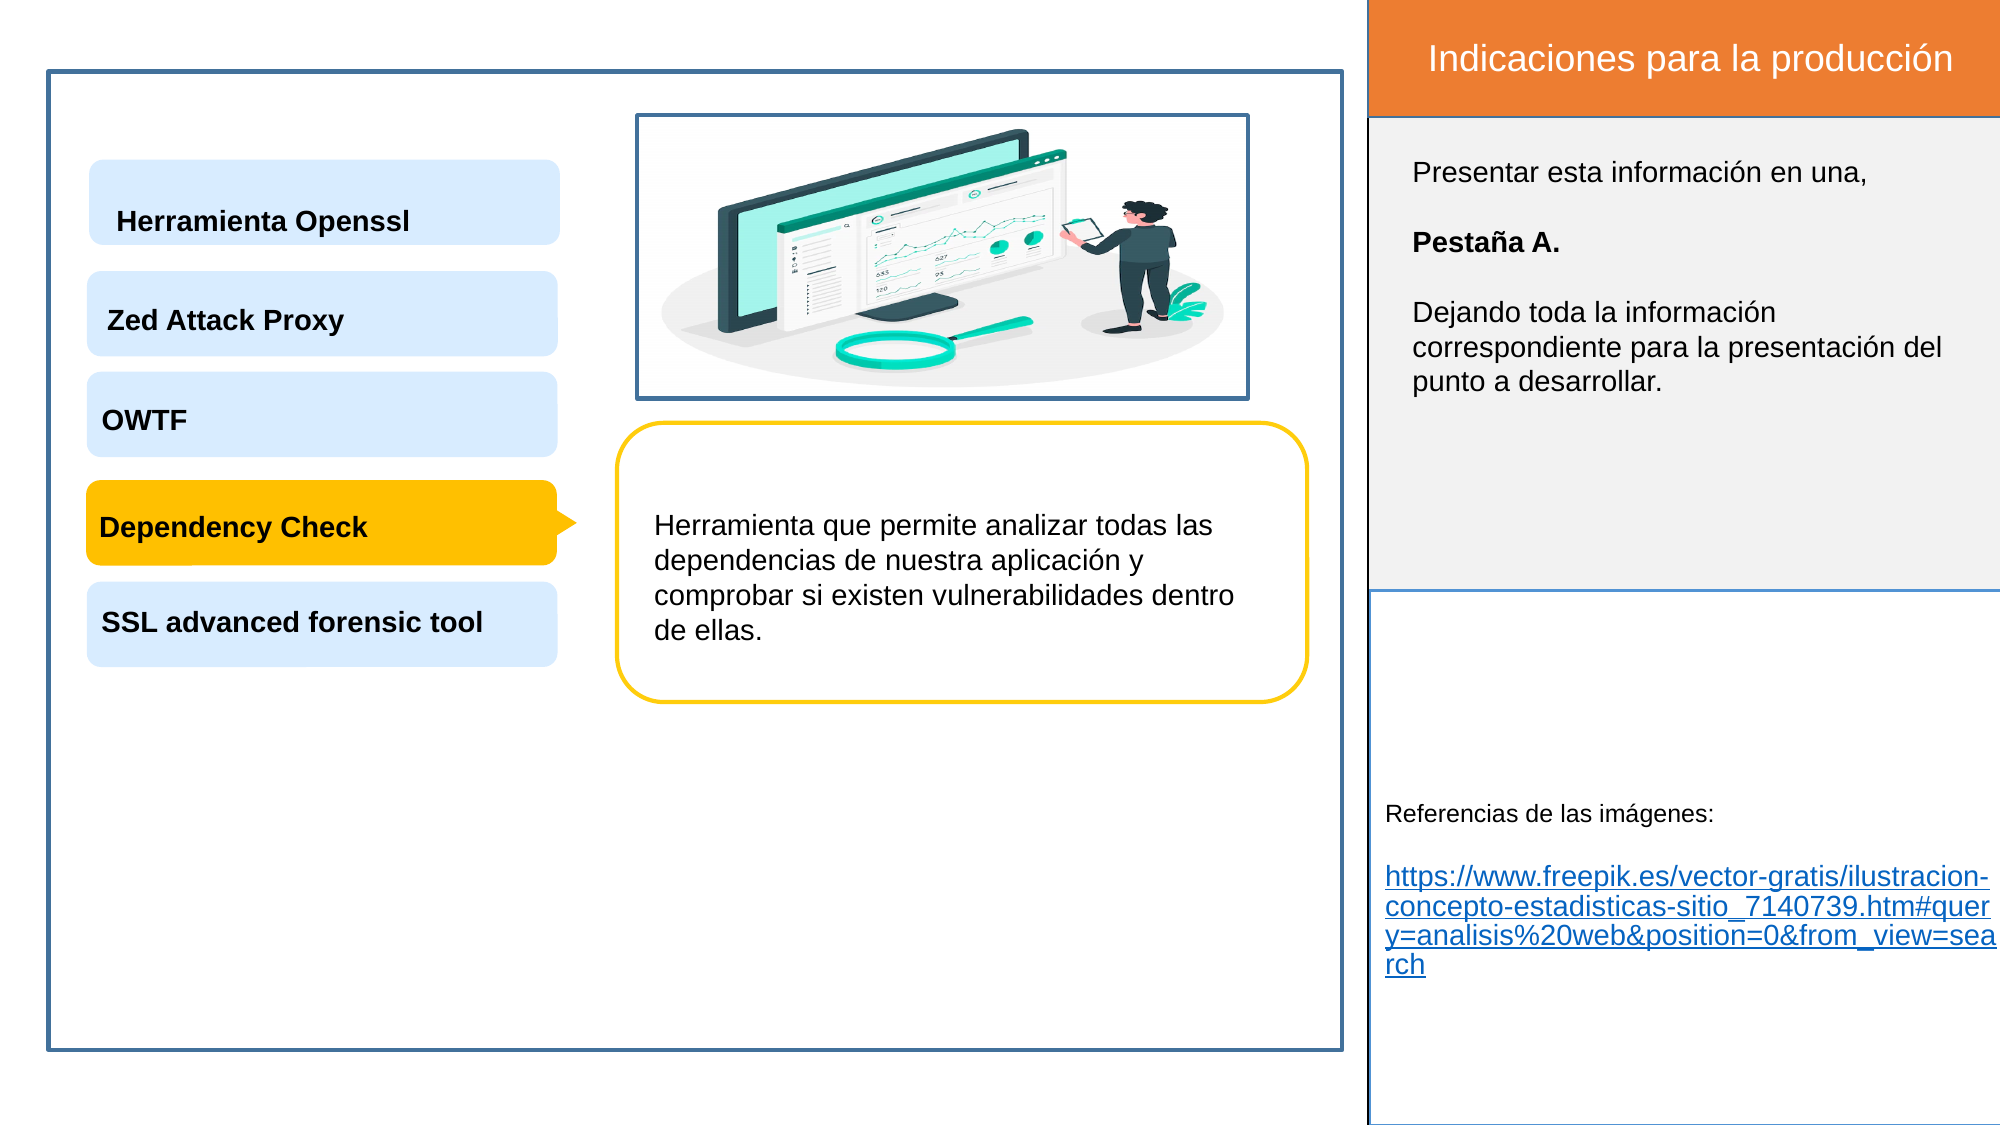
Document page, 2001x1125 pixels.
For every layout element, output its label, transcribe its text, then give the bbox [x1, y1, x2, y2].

text_box Referencias de las imágenes: https://www.freepik.es/vector-gratis/ilustracion-concepto-estadisticas-sitio_7140739.htm#query=analisis%20web&position=0&from_view=search [1370, 590, 2000, 1125]
picture [638, 116, 1246, 397]
text_box [1367, 118, 2000, 1125]
text_box OWTF [86, 388, 578, 444]
text_box Zed Attack Proxy [92, 289, 557, 345]
text_box [86, 271, 558, 357]
text_box Indicaciones para la producción [1367, 0, 2000, 118]
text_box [85, 479, 577, 566]
text_box Presentar esta información en una, Pestaña A. Dejando toda la información correspondiente para la presentación del punto a desarrollar. [1397, 145, 1984, 546]
text_box Herramienta Openssl [93, 189, 548, 245]
text_box SSL advanced forensic tool [86, 595, 551, 646]
text_box [48, 71, 1343, 1050]
